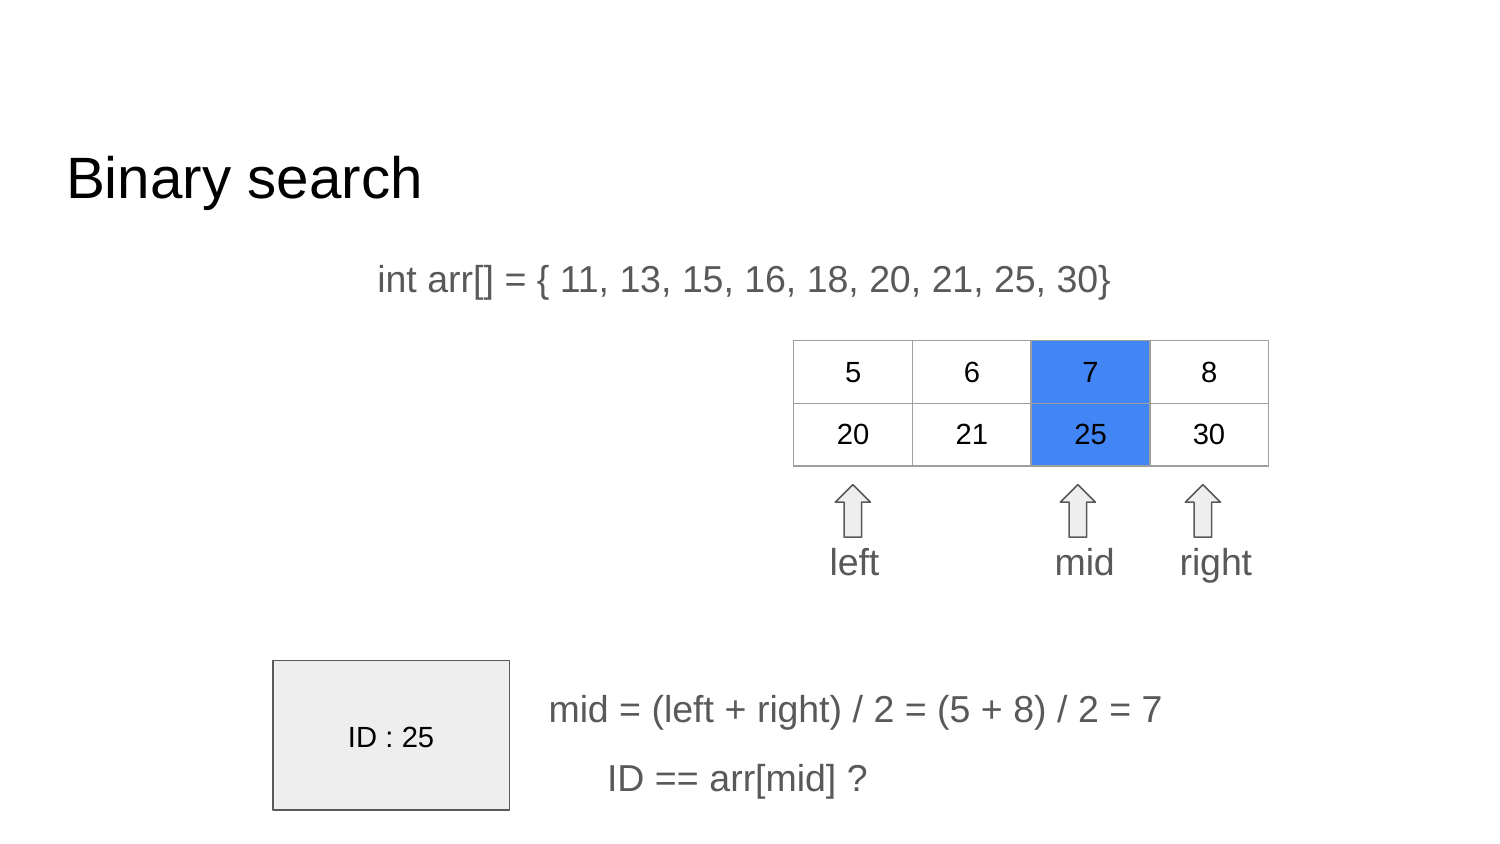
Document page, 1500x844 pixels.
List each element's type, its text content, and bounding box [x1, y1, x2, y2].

text_box mid [1039, 522, 1142, 558]
text_box [835, 484, 871, 522]
table_cell 25 [1032, 404, 1149, 465]
text_box [1060, 484, 1096, 522]
text_box ID : 25 [272, 660, 510, 810]
table_cell 20 [794, 404, 912, 465]
text_box left [814, 522, 917, 558]
table_cell 21 [913, 404, 1030, 465]
text_box int arr[] = { 11, 13, 15, 16, 18, 20, 21, 25, 30} [362, 239, 1230, 326]
text_box mid = (left + right) / 2 = (5 + 8) / 2 = 7 [533, 669, 1301, 742]
table_header 7 [1032, 341, 1149, 403]
text_box right [1164, 522, 1285, 558]
table_header 5 [794, 341, 912, 403]
table_header 8 [1151, 341, 1268, 403]
table_cell 30 [1151, 404, 1268, 465]
title Binary search [51, 122, 1449, 226]
table_header 6 [913, 341, 1030, 403]
text_box ID == arr[mid] ? [592, 742, 887, 818]
text_box [1185, 484, 1221, 522]
